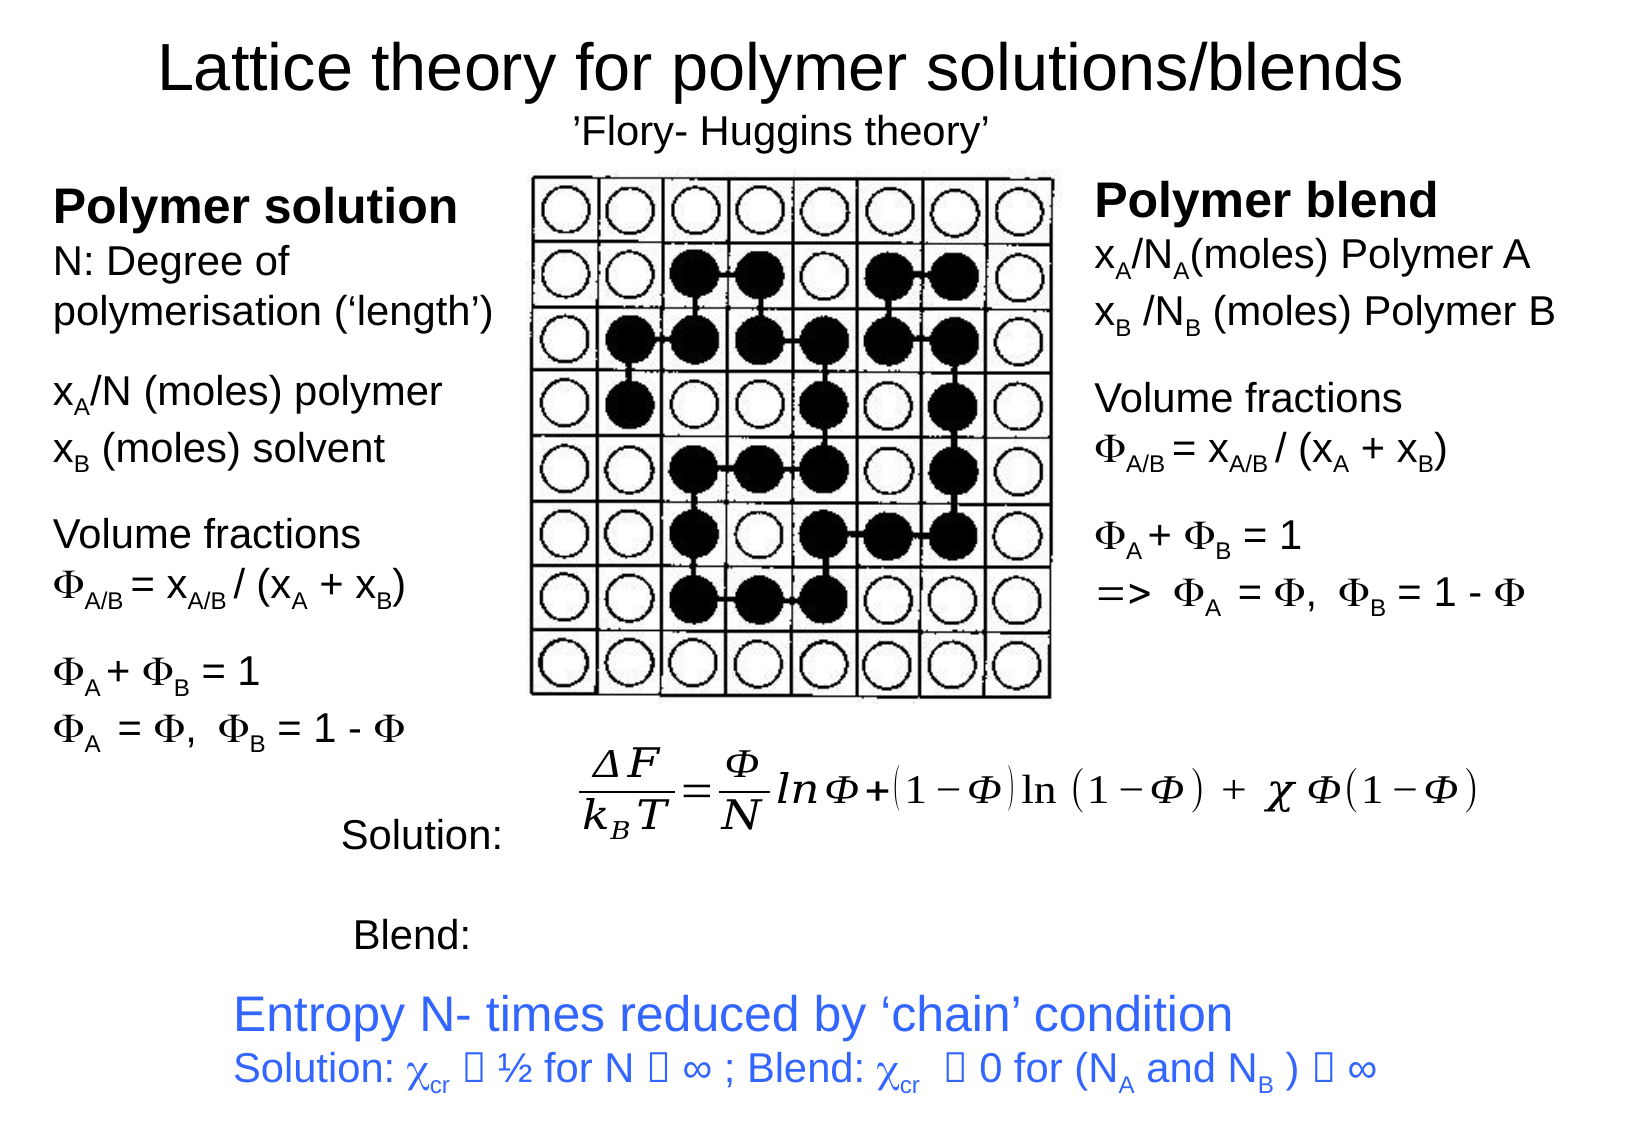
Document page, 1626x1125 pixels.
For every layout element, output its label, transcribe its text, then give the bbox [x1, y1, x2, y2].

text_box Entropy N- times reduced by ‘chain’ condition Solution: ccr  ½ for N  ∞ ; Blend: ccr  0 for (NA and NB )  ∞ [68, 973, 1508, 1106]
title Lattice theory for polymer solutions/blends ’Flory- Huggins theory’ [54, 0, 1508, 183]
picture [499, 165, 1063, 704]
text_box Polymer solution N: Degree of polymerisation (‘length’) xA/N (moles) polymer xB (moles) solvent Volume fractions FA/B = xA/B / (xA + xB) FA + FB = 1 FA = F, FB = 1 - F Solution: Blend: [38, 166, 526, 1125]
text_box Polymer blend xA/NA(moles) Polymer A xB /NB (moles) Polymer B Volume fractions FA/B = xA/B / (xA + xB) FA + FB = 1 => FA = F, FB = 1 - F [1079, 159, 1593, 739]
